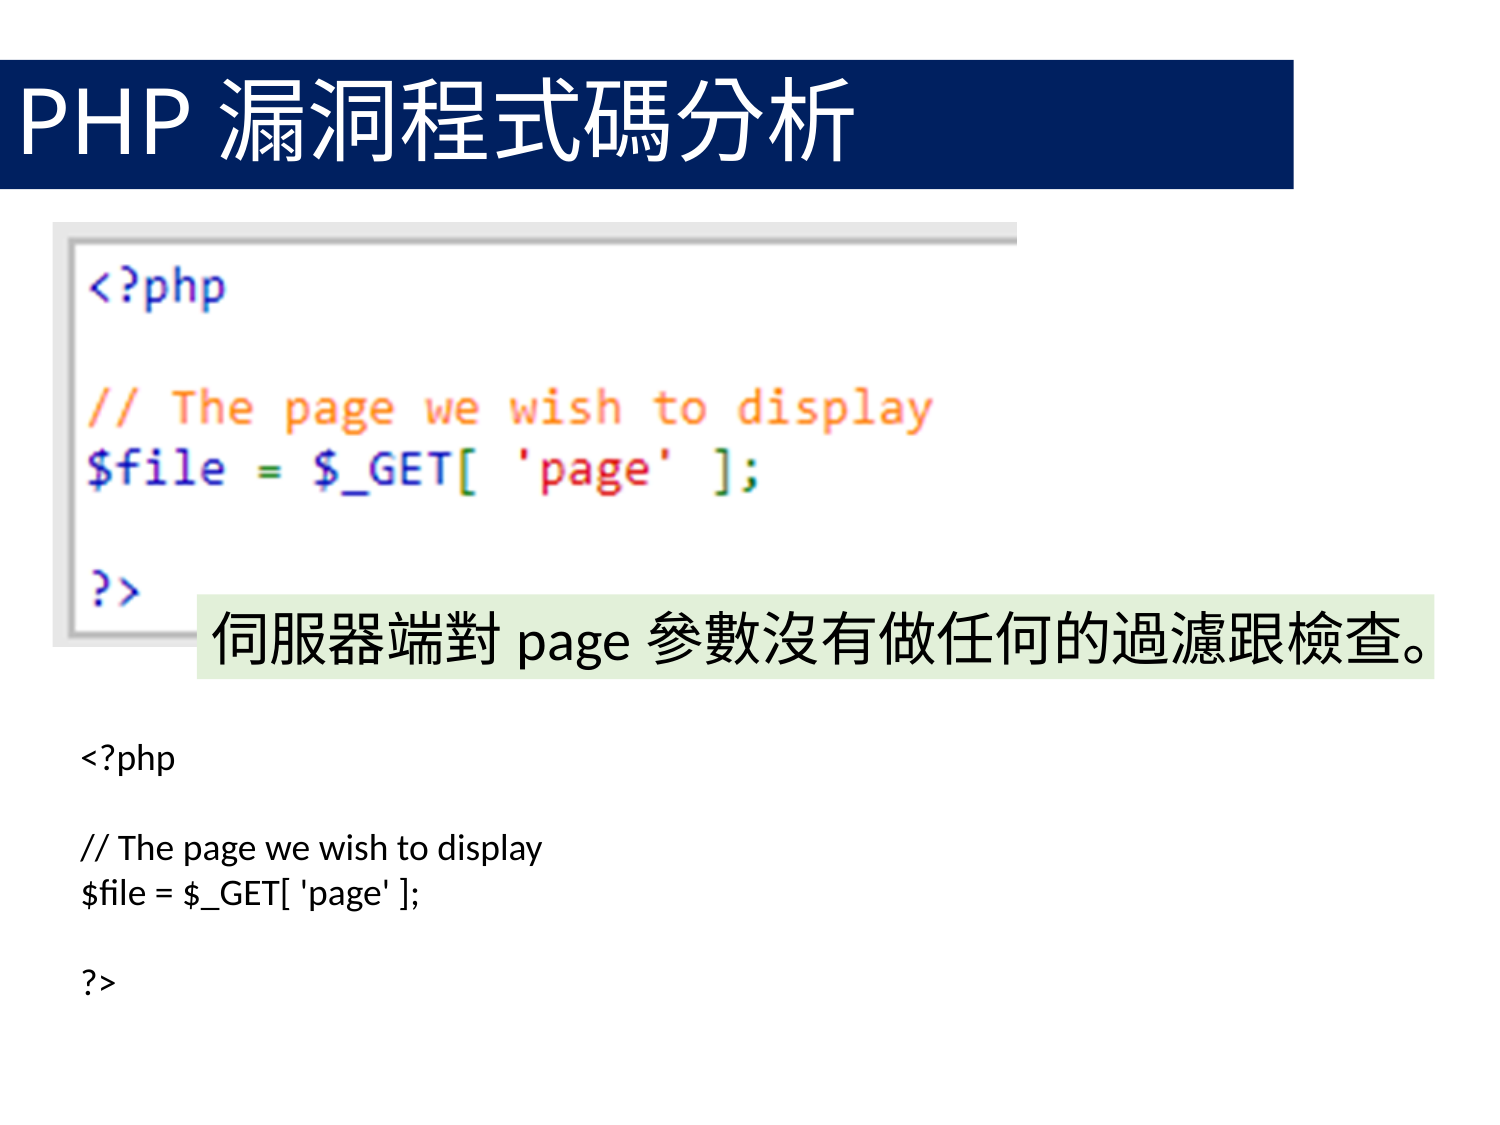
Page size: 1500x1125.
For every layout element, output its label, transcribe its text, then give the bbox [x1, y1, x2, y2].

title PHP漏洞程式碼分析 [0, 59, 1294, 190]
text_box <?php // The page we wish to display $file = $_GET[ 'page' ]; ?> [65, 680, 816, 1010]
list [52, 222, 1017, 647]
text_box 伺服器端對page參數沒有做任何的過濾跟檢查。 [196, 594, 1435, 680]
